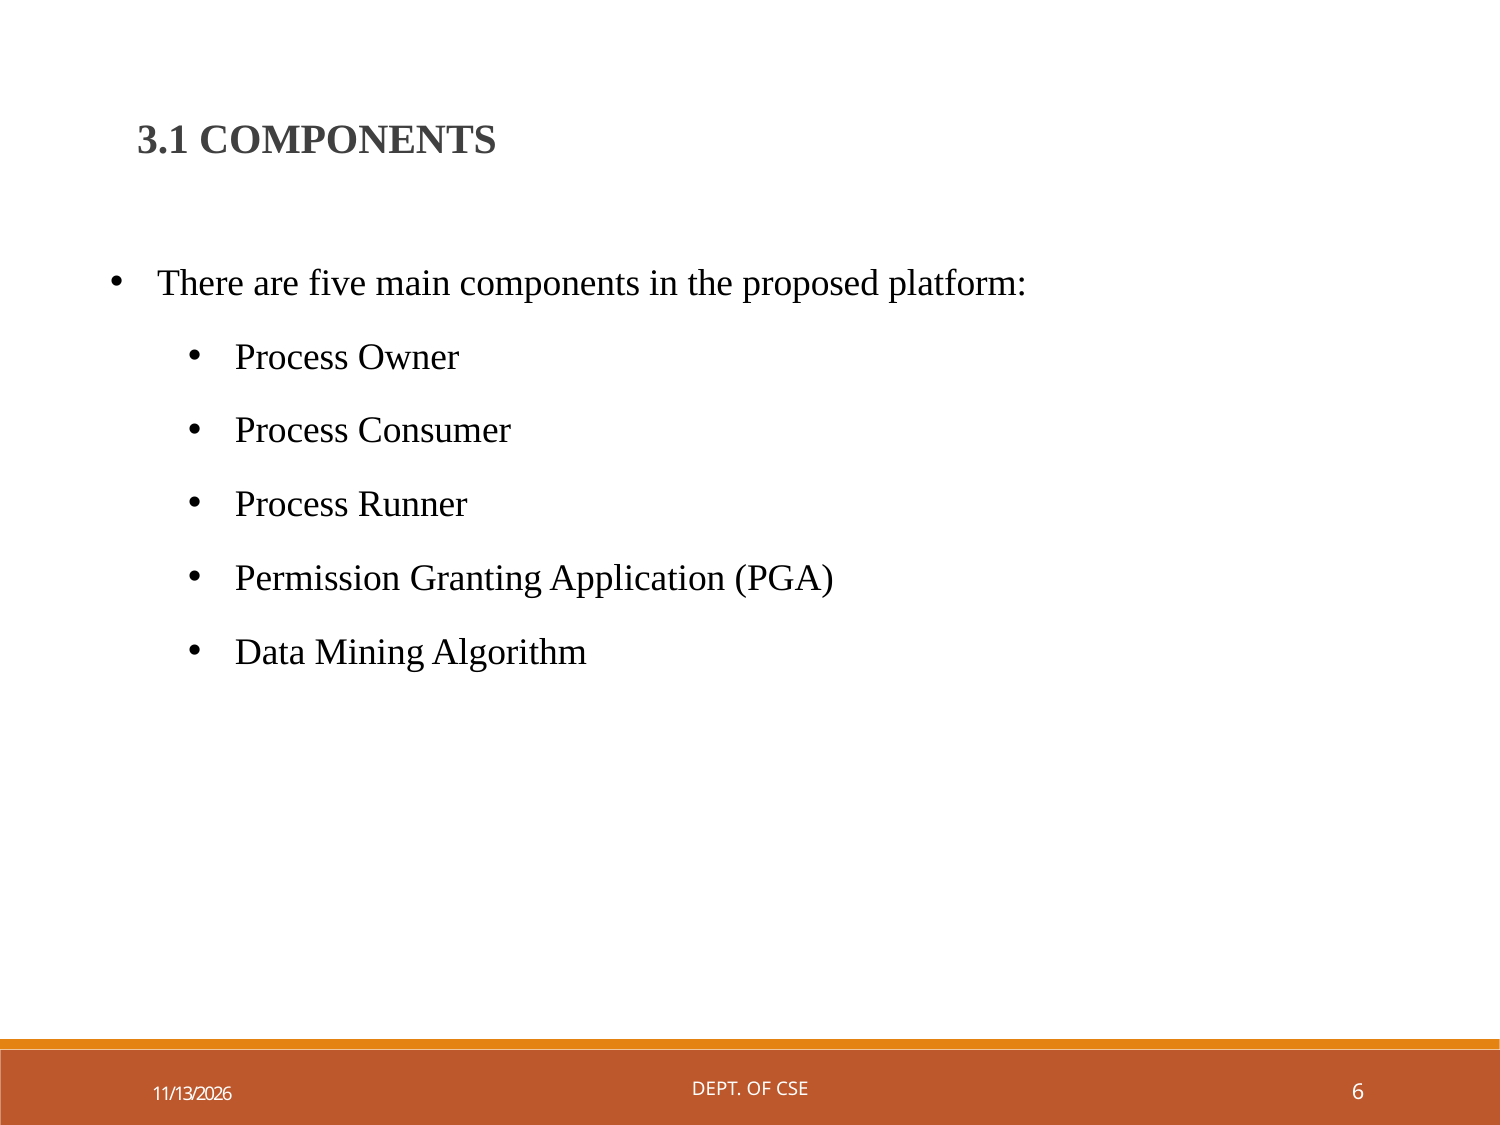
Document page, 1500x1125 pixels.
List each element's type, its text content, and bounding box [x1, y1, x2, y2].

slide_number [135, 1059, 440, 1120]
footer Dept. of CSE [453, 1059, 1047, 1120]
slide_number 6 [1218, 1059, 1380, 1120]
text_box 3.1 COMPONENTS [134, 109, 663, 162]
text_box There are five main components in the proposed platform: Process Owner Process Consumer Process Runner Permission Granting Application (PGA) Data Mining Algorithm [87, 229, 1450, 746]
